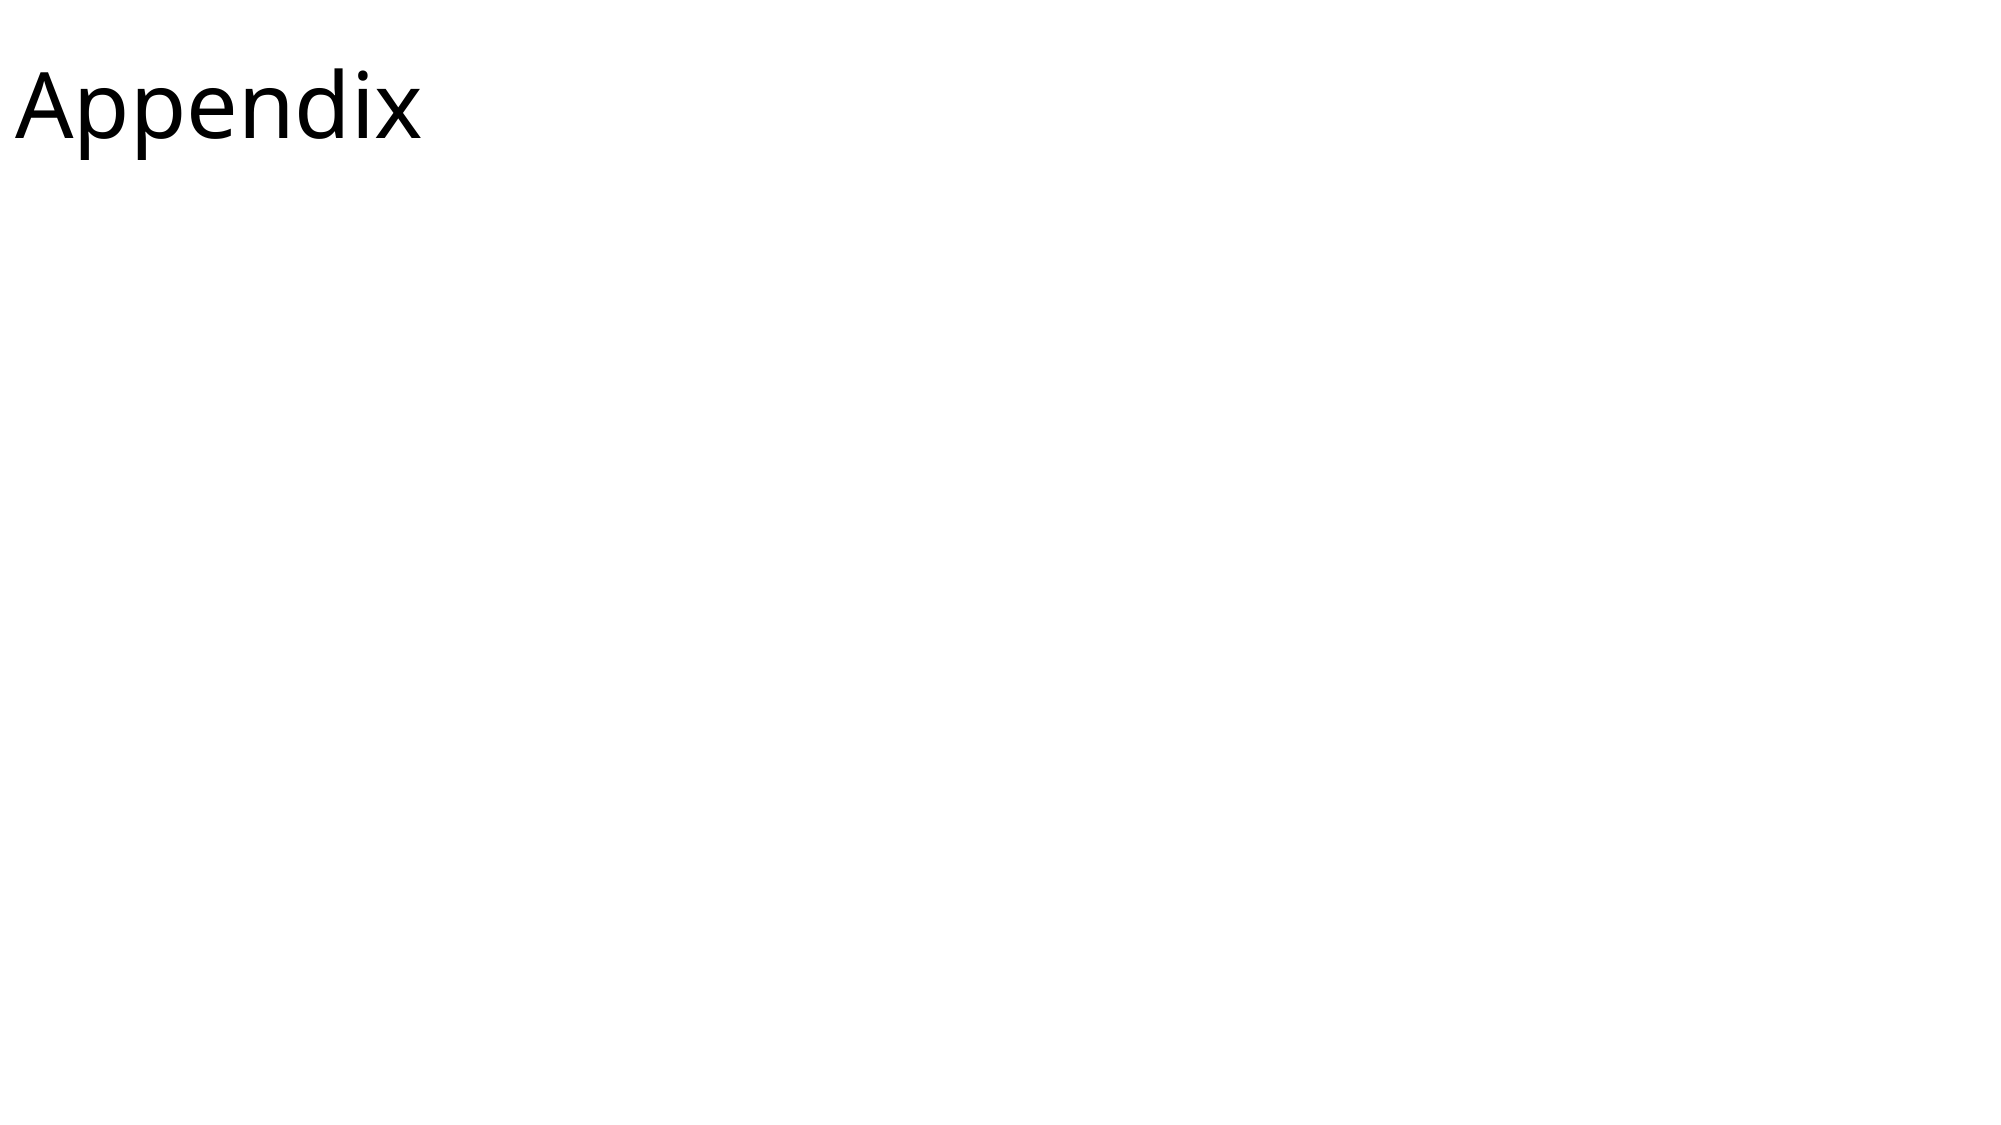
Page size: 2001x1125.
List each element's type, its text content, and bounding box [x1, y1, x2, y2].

title Appendix [0, 0, 1725, 218]
